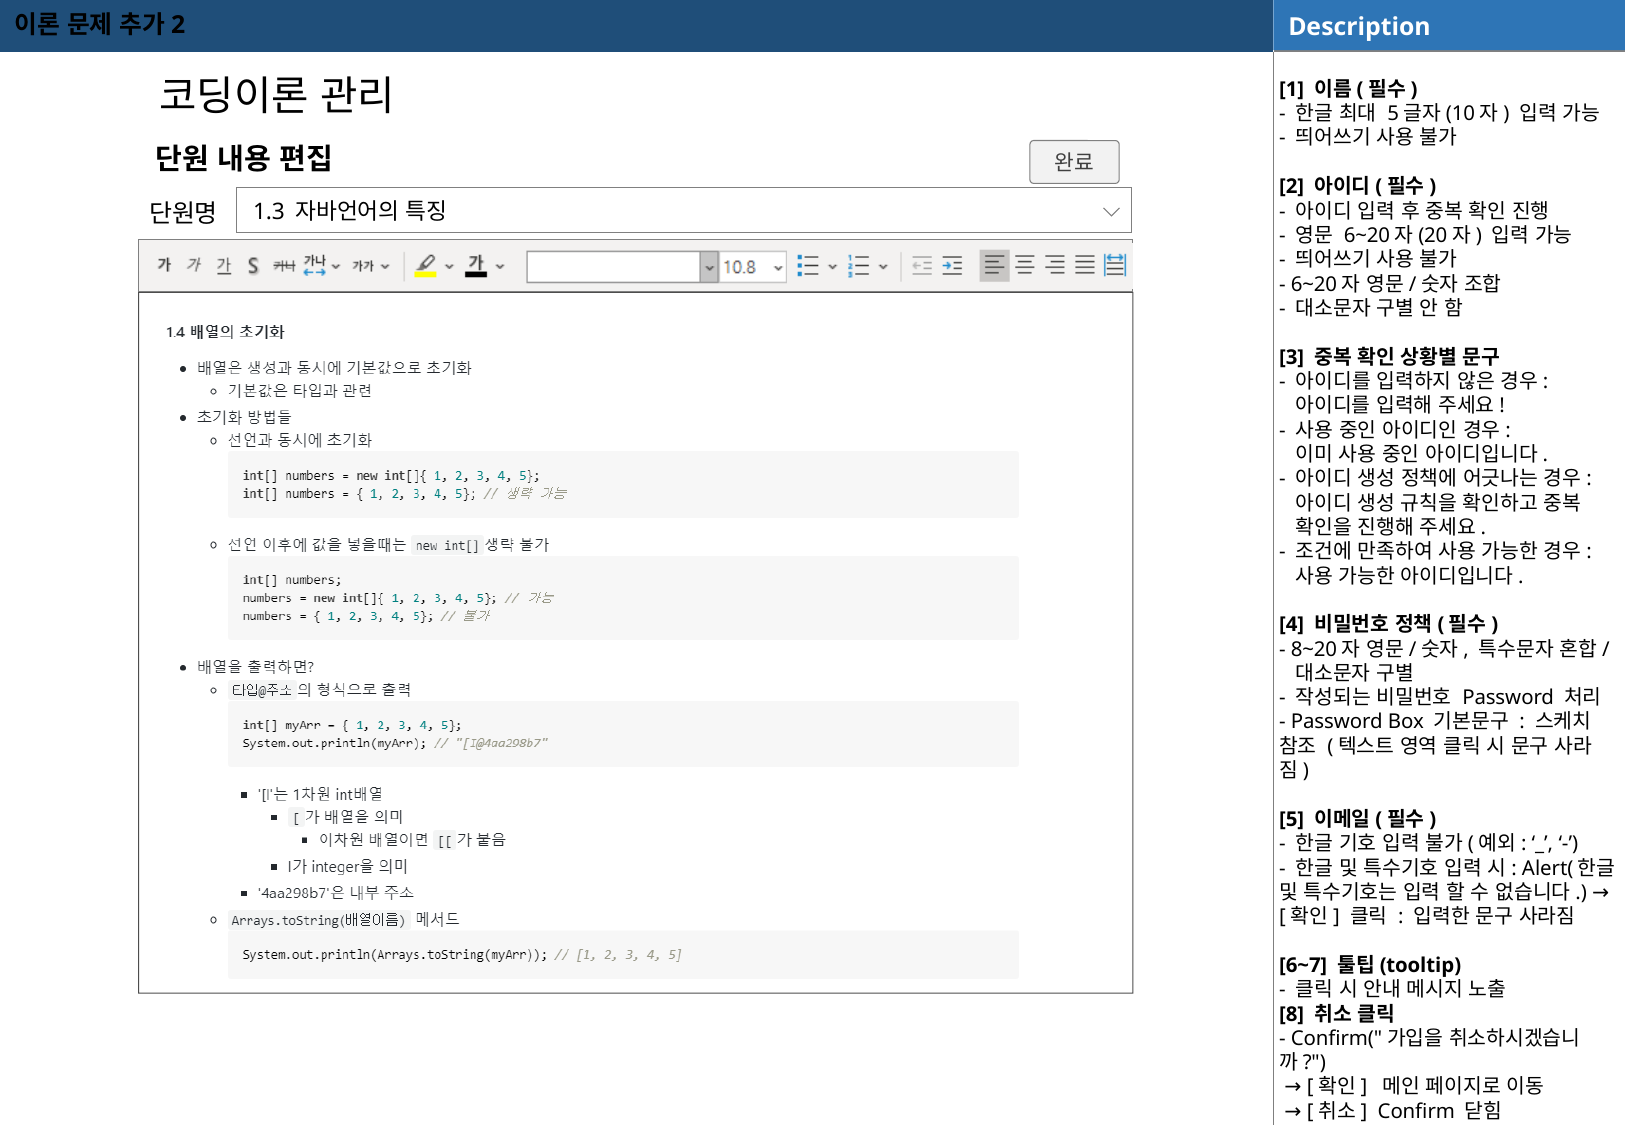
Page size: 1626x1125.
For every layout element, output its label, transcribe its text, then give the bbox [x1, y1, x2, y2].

text_box 단원 내용 편집 [140, 133, 349, 183]
text_box 단원명 [134, 189, 234, 235]
text_box [1103, 208, 1120, 216]
text_box 완료 [1028, 139, 1121, 185]
text_box 1 [138, 291, 1134, 994]
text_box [138, 239, 1133, 292]
list 이론 문제 추가2 [0, 0, 1238, 52]
text_box [1] 이름(필수) - 한글 최대 5글자(10자) 입력 가능 - 띄어쓰기 사용 불가 [2] 아이디(필수) - 아이디 입력 후 중복 확인 진행 - 영문 6~20자(20자) 입력 가능 - 띄어쓰기 사용 불가 - 6~20자 영문/숫자 조합 - 대소문자 구별 안 함 [3] 중복 확인 상황별 문구 - 아이디를 입력하지 않은 경우: 아이디를 입력해 주세요! - 사용 중인 아이디인 경우: 이미 사용 중인 아이디입니다. - 아이디 생성 정책에 어긋나는 경우: 아이디 생성 규칙을 확인하고 중복 확인을 진행해 주세요. - 조건에 만족하여 사용 가능한 경우: 사용 가능한 아이디입니다. [4] 비밀번호 정책(필수) - 8~20자 영문/숫자, 특수문자 혼합/ 대소문자 구별 - 작성되는 비밀번호 Password 처리 - Password Box 기본문구 : 스케치 참조 (텍스트 영역 클릭 시 문구 사라짐) [5] 이메일(필수) - 한글 기호 입력 불가(예외: ‘_’, ‘-’) - 한글 및 특수기호 입력 시: Alert(한글 및 특수기호는 입력 할 수 없습니다.) → [확인] 클릭 : 입력한 문구 사라짐 [6~7] 툴팁(tooltip) - 클릭 시 안내 메시지 노출 [8] 취소 클릭 - Confirm("가입을 취소하시겠습니까?") → [확인] 메인 페이지로 이동 → [취소] Confirm 닫힘 [1272, 51, 1625, 1125]
text_box 1.3 자바언어의 특징 [236, 187, 1132, 233]
picture [157, 318, 1033, 987]
text_box 코딩이론 관리 [107, 62, 447, 127]
